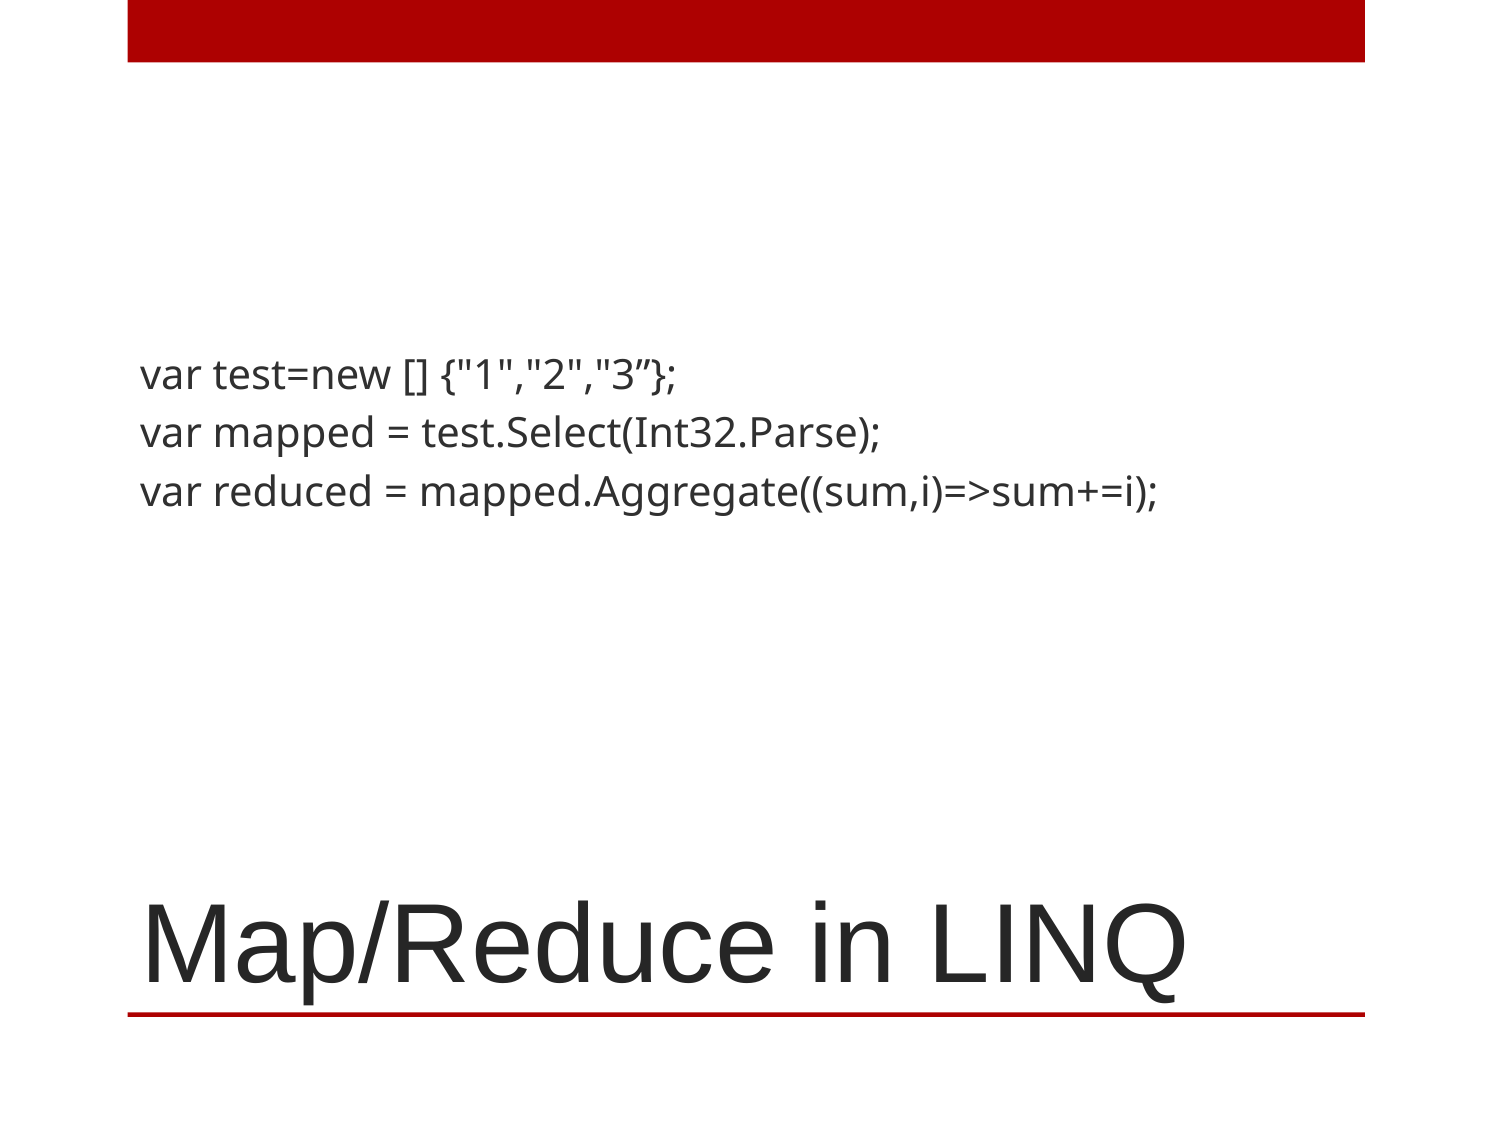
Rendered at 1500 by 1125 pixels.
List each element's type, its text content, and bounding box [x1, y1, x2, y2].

title Map/Reduce in LINQ [125, 750, 1238, 1013]
list var test=new [] {"1","2","3”}; var mapped = test.Select(Int32.Parse); var reduced = mapped.Aggregate((sum,i)=>sum+=i); [125, 112, 1363, 750]
